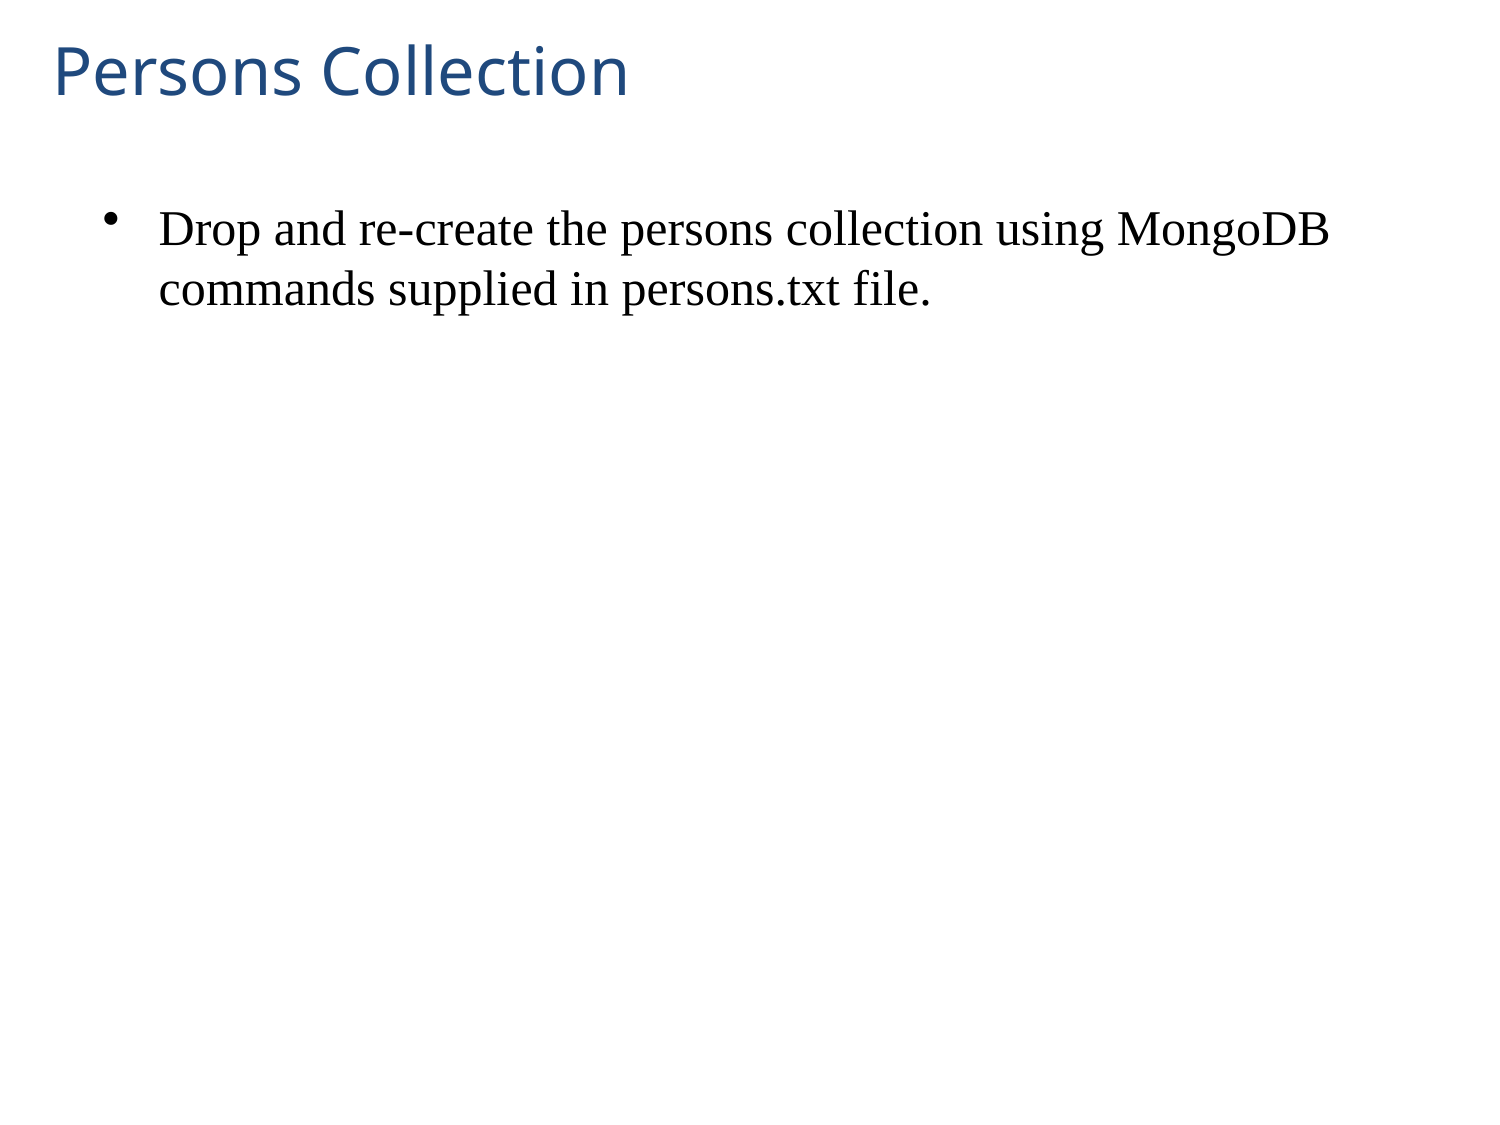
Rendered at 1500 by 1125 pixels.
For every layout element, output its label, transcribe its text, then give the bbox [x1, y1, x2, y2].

title Persons Collection [37, 0, 1463, 138]
list Drop and re-create the persons collection using MongoDB commands supplied in persons.txt file. [87, 187, 1413, 1063]
